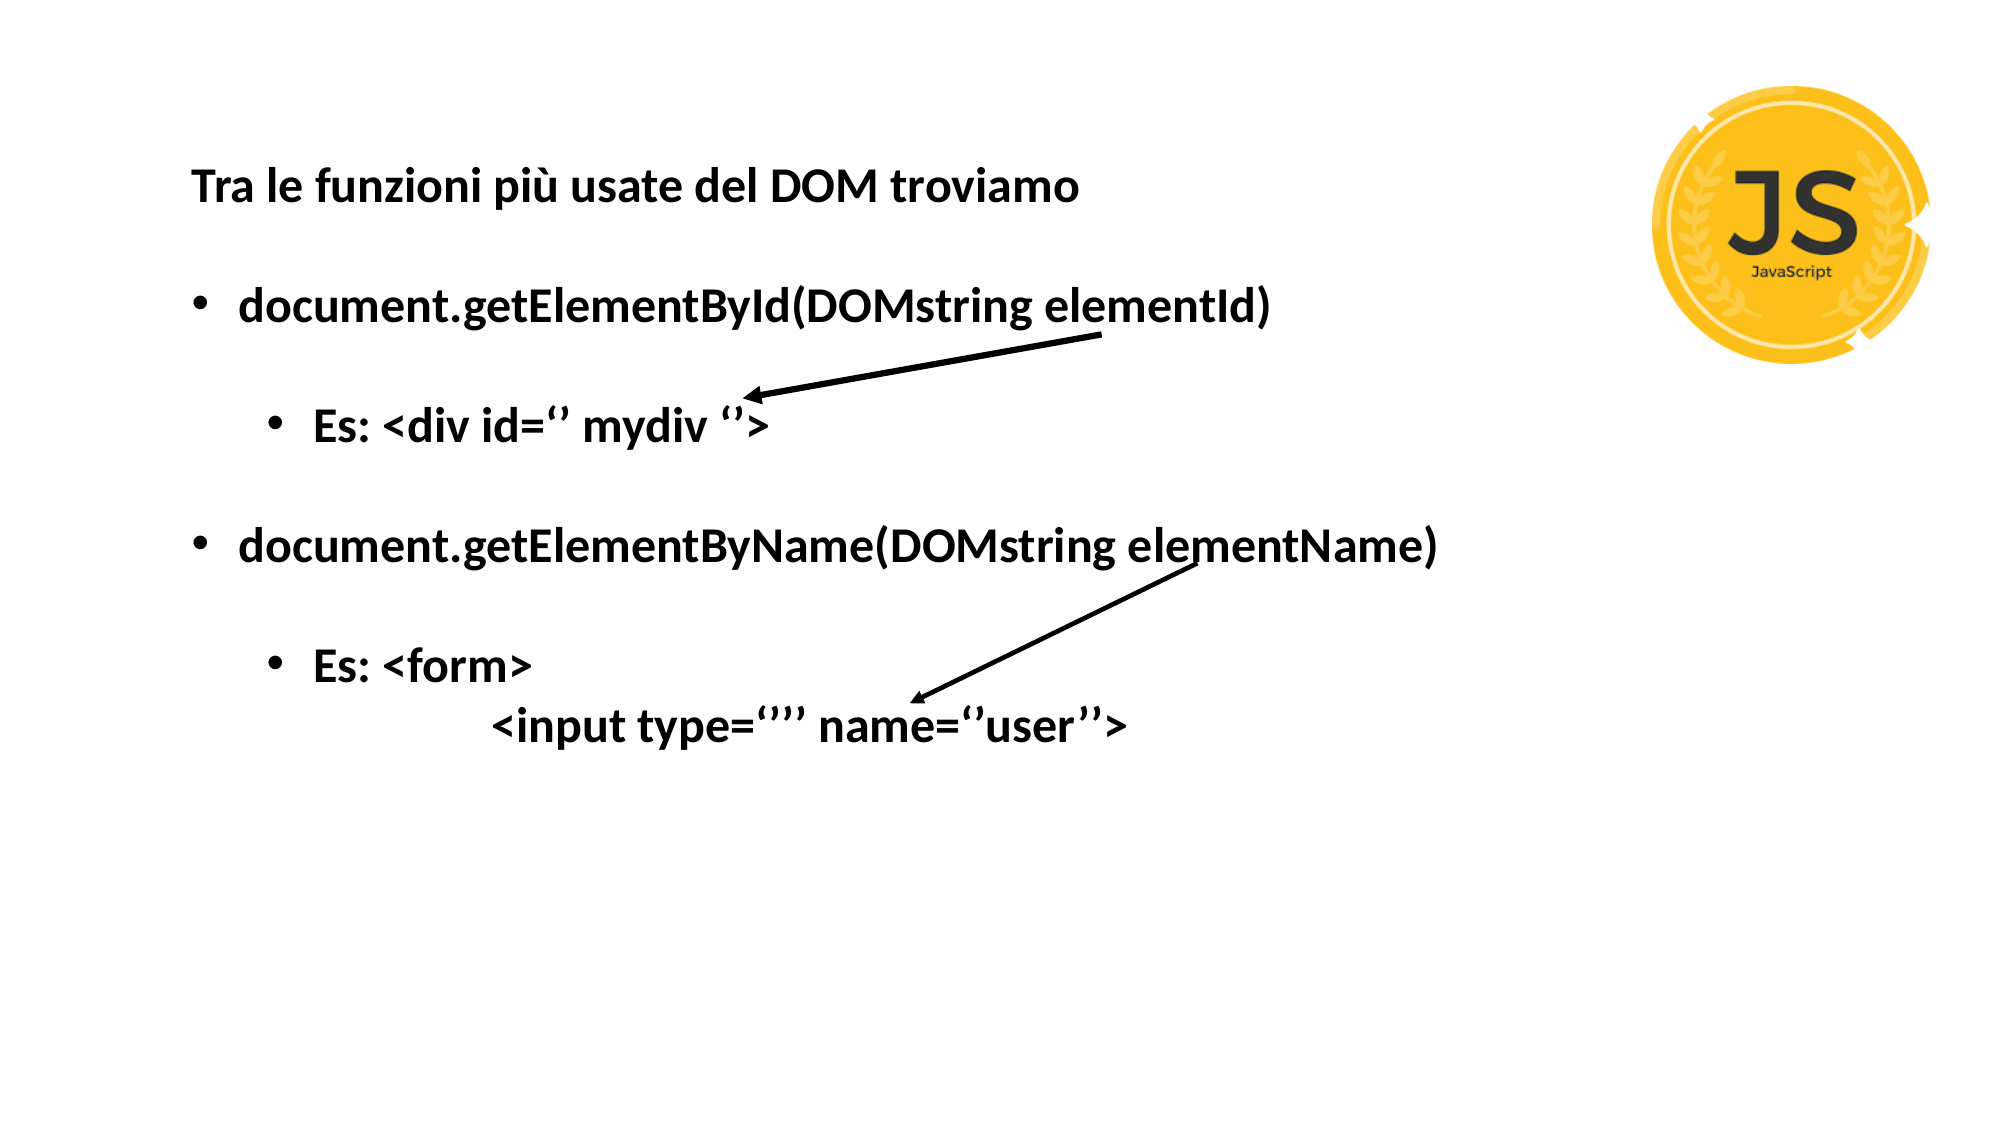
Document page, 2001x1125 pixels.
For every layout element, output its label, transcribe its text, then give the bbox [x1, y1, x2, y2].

picture [1652, 86, 1949, 364]
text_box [909, 563, 1198, 704]
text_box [742, 334, 1102, 399]
text_box Tra le funzioni più usate del DOM troviamo document.getElementById(DOMstring elementId) Es: <div id=‘’ mydiv ‘’> document.getElementByName(DOMstring elementName) Es: <form> <input type=‘’’’ name=‘’user’’> [176, 145, 1896, 820]
